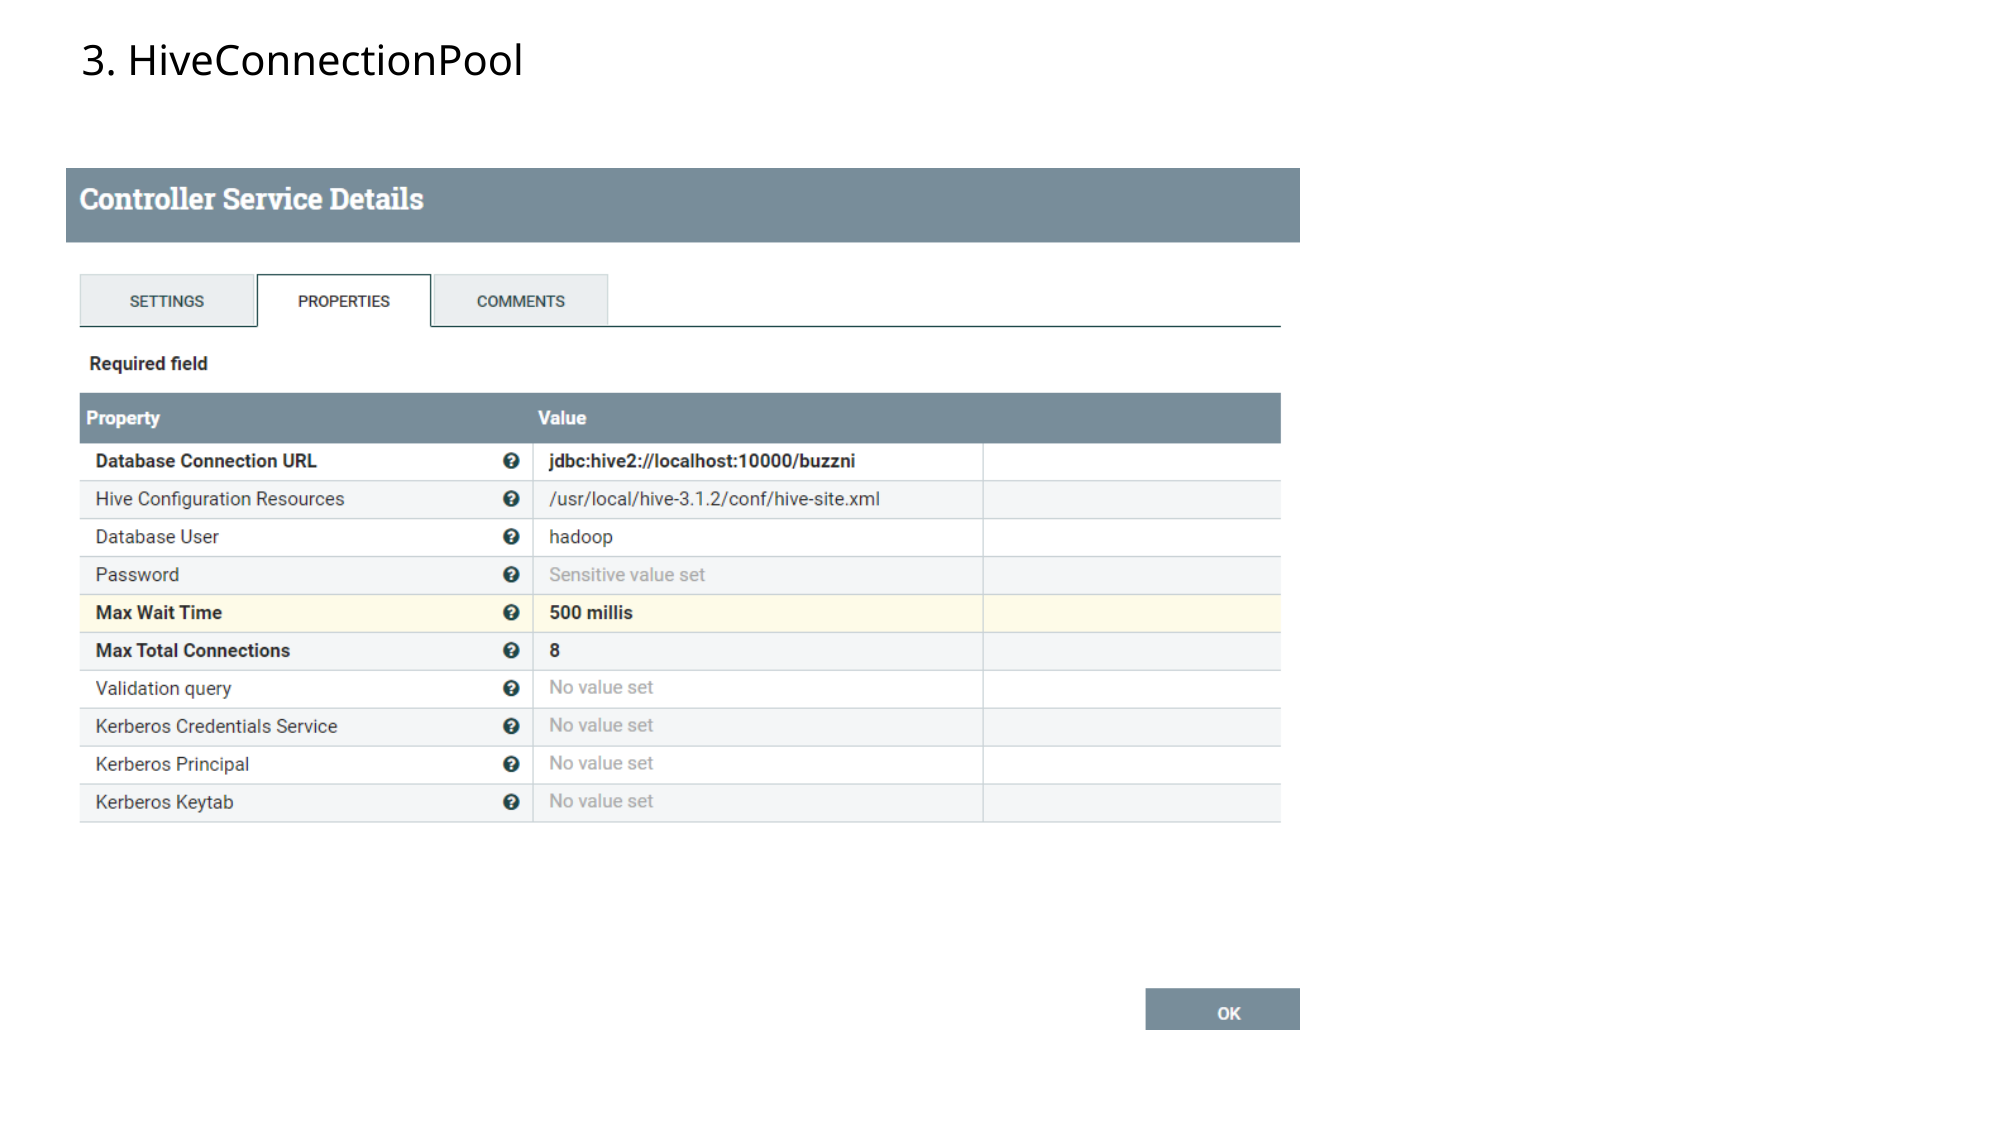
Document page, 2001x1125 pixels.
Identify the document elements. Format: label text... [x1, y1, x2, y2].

text_box 3. HiveConnectionPool [66, 26, 965, 91]
picture [66, 168, 1300, 1030]
